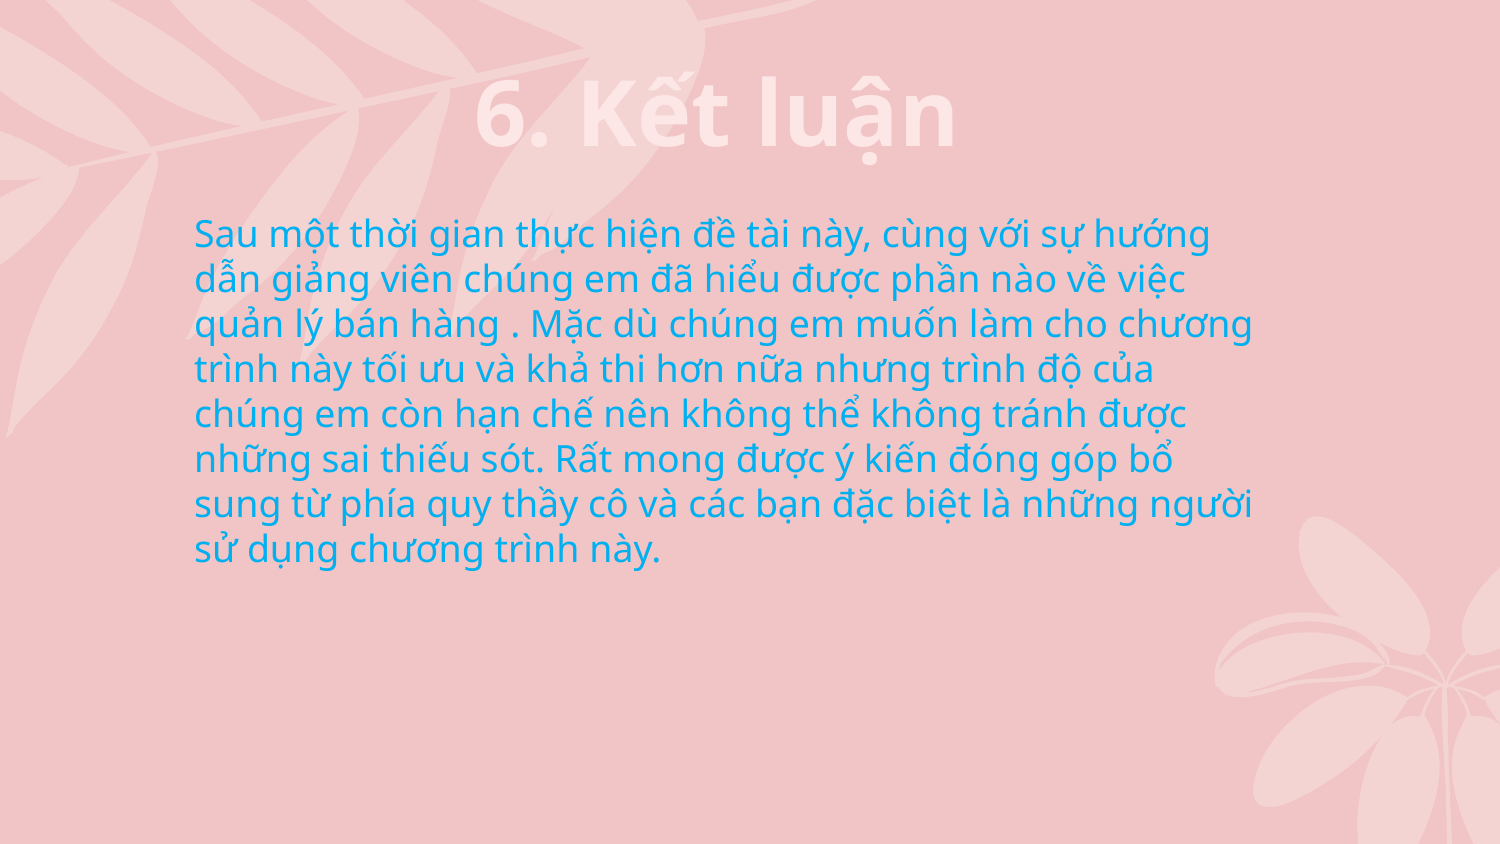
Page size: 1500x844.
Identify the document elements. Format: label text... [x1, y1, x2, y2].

title 6. Kết luận [265, 47, 1169, 180]
list Sau một thời gian thực hiện đề tài này, cùng với sự hướng dẫn giảng viên chúng em đã hiểu được phần nào về việc quản lý bán hàng . Mặc dù chúng em muốn làm cho chương trình này tối ưu và khả thi hơn nữa nhưng trình độ của chúng em còn hạn chế nên không thể không tránh được những sai thiếu sót. Rất mong được ý kiến đóng góp bổ sung từ phía quy thầy cô và các bạn đặc biệt là những người sử dụng chương trình này. [160, 195, 1272, 630]
